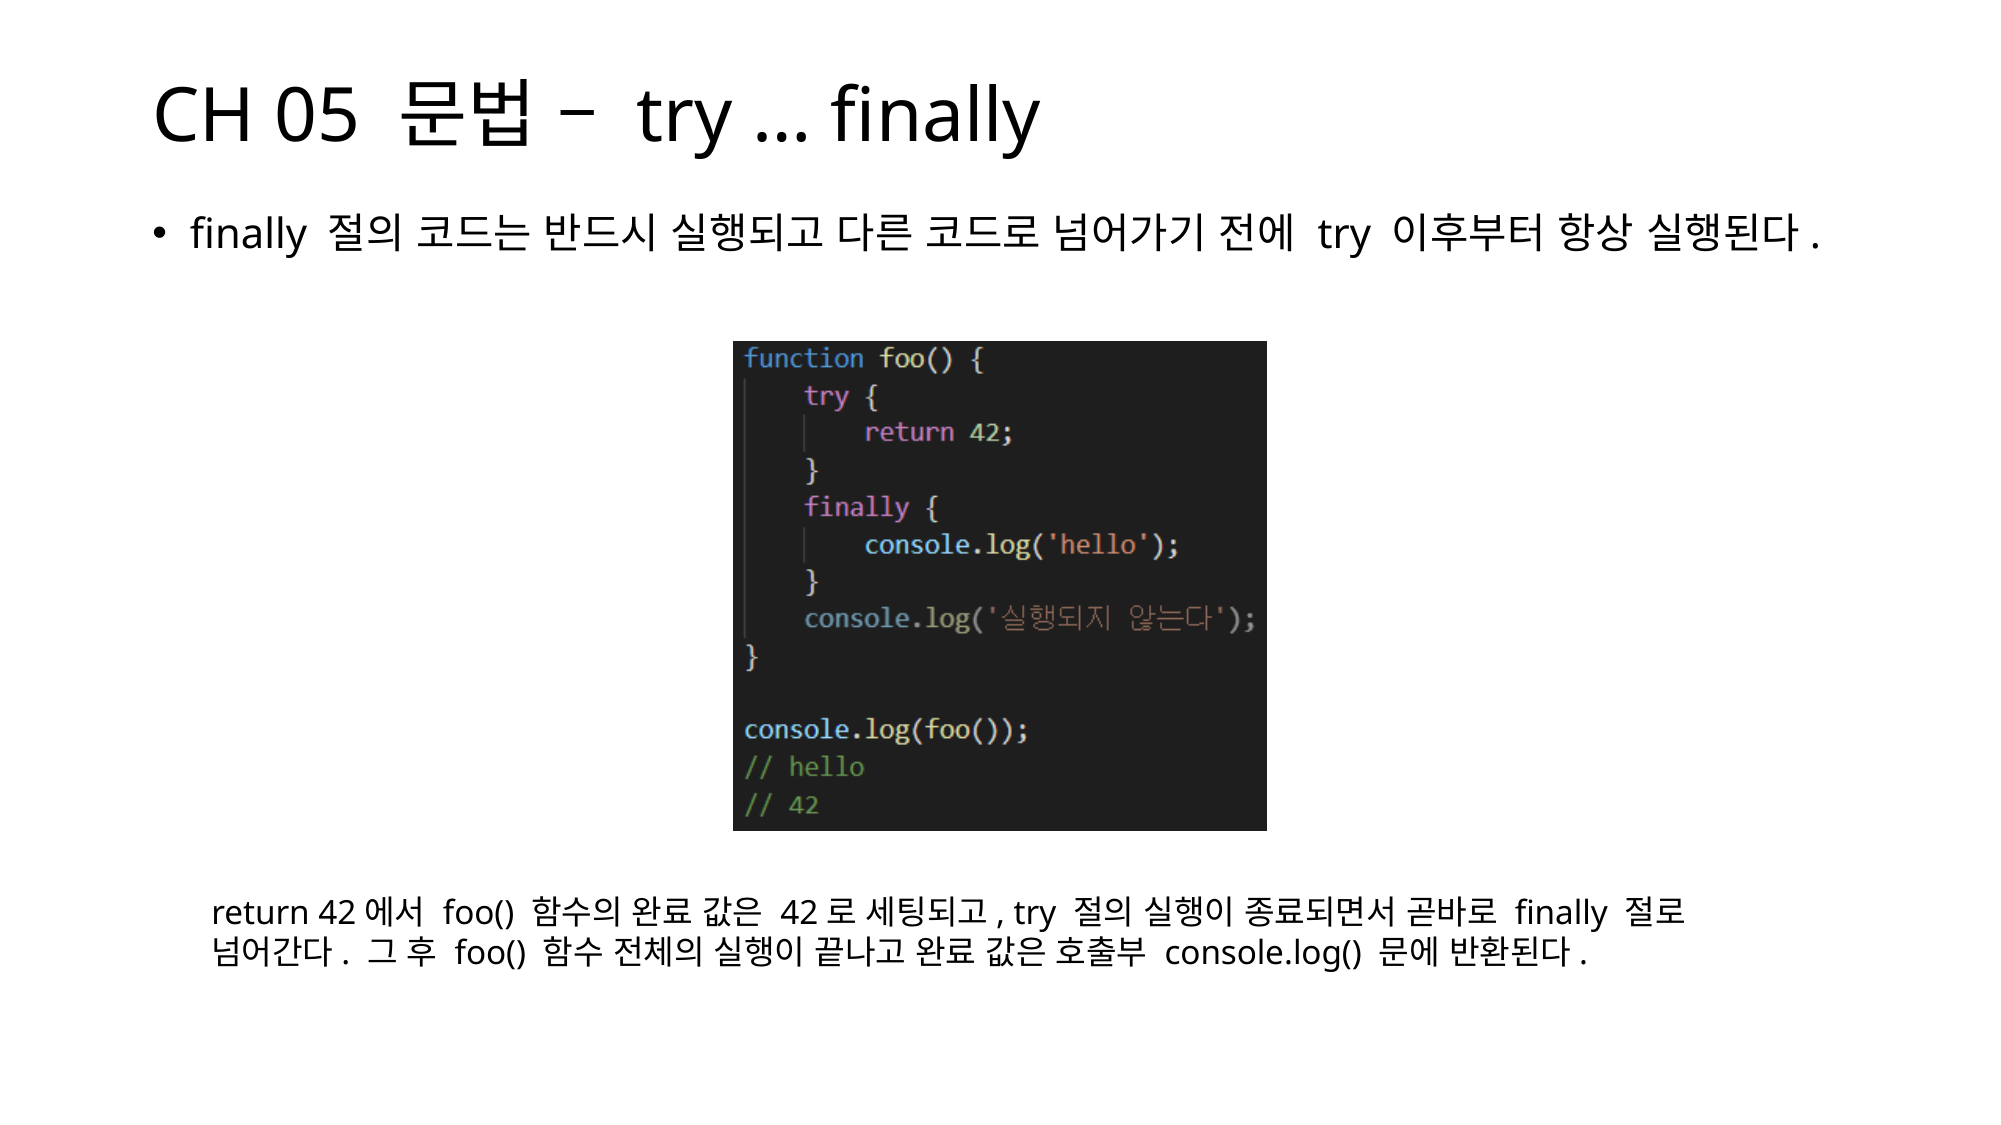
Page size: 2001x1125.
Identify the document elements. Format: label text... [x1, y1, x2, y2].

title CH 05 문법 – try … finally [137, 59, 1863, 175]
list finally 절의 코드는 반드시 실행되고 다른 코드로 넘어가기 전에 try 이후부터 항상 실행된다. [137, 204, 1863, 1084]
picture [733, 341, 1267, 831]
text_box return 42에서 foo() 함수의 완료 값은 42로 세팅되고, try 절의 실행이 종료되면서 곧바로 finally 절로 넘어간다. 그 후 foo() 함수 전체의 실행이 끝나고 완료 값은 호출부 console.log() 문에 반환된다. [196, 884, 1804, 979]
